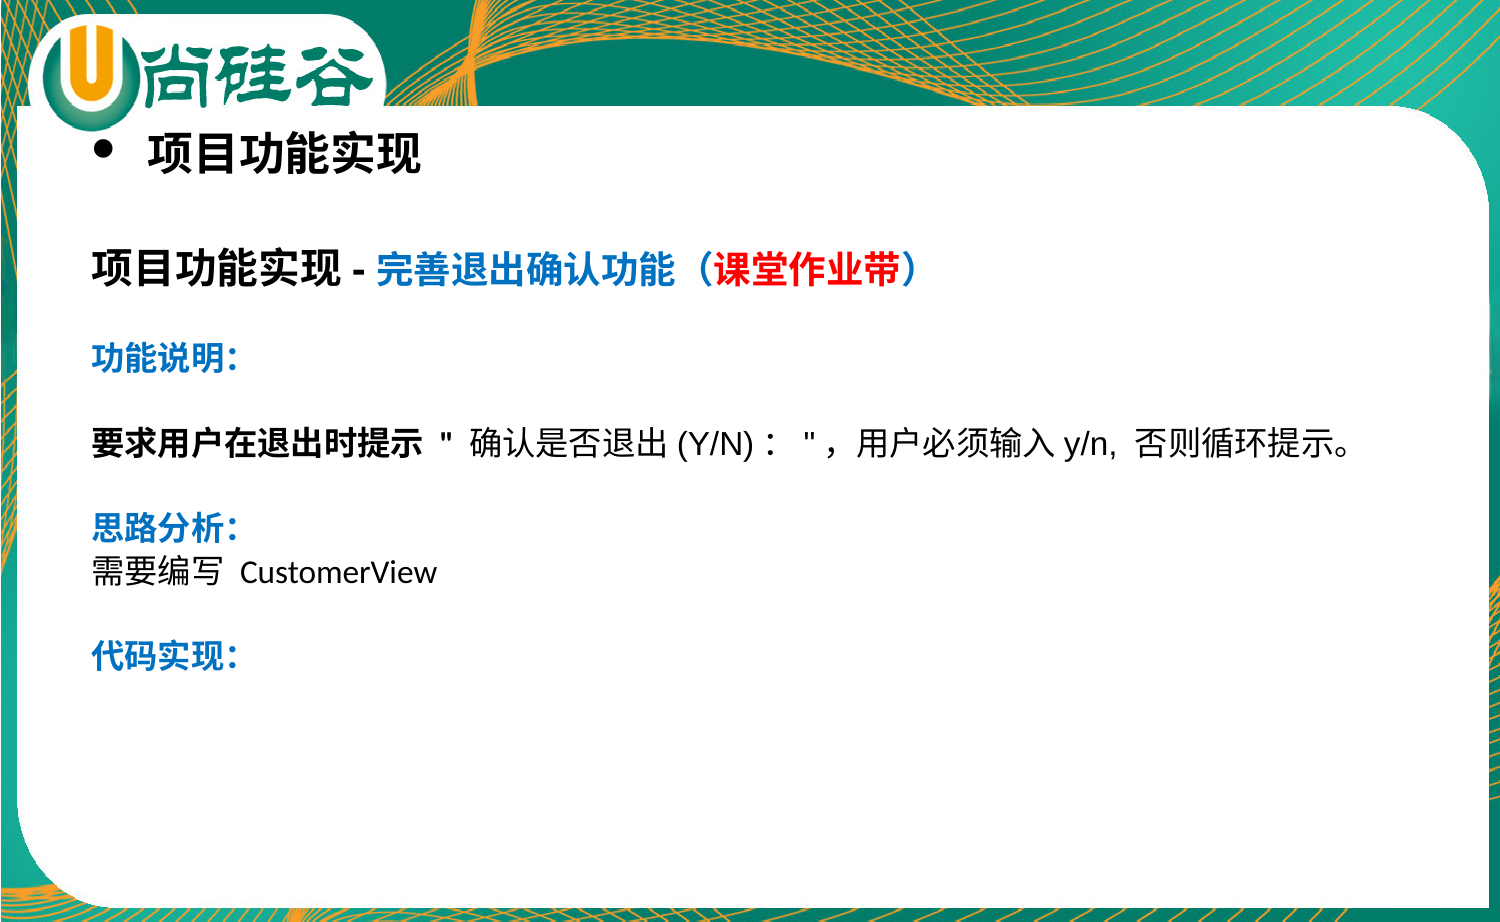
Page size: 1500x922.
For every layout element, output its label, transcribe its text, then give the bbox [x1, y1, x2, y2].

text_box 项目功能实现 项目功能实现-完善退出确认功能（课堂作业带） 功能说明： 要求用户在退出时提示 " 确认是否退出(Y/N)："，用户必须输入y/n, 否则循环提示。 思路分析： 需要编写 CustomerView 代码实现： [76, 123, 1424, 737]
picture [0, 0, 1500, 922]
text_box [88, 204, 1471, 469]
